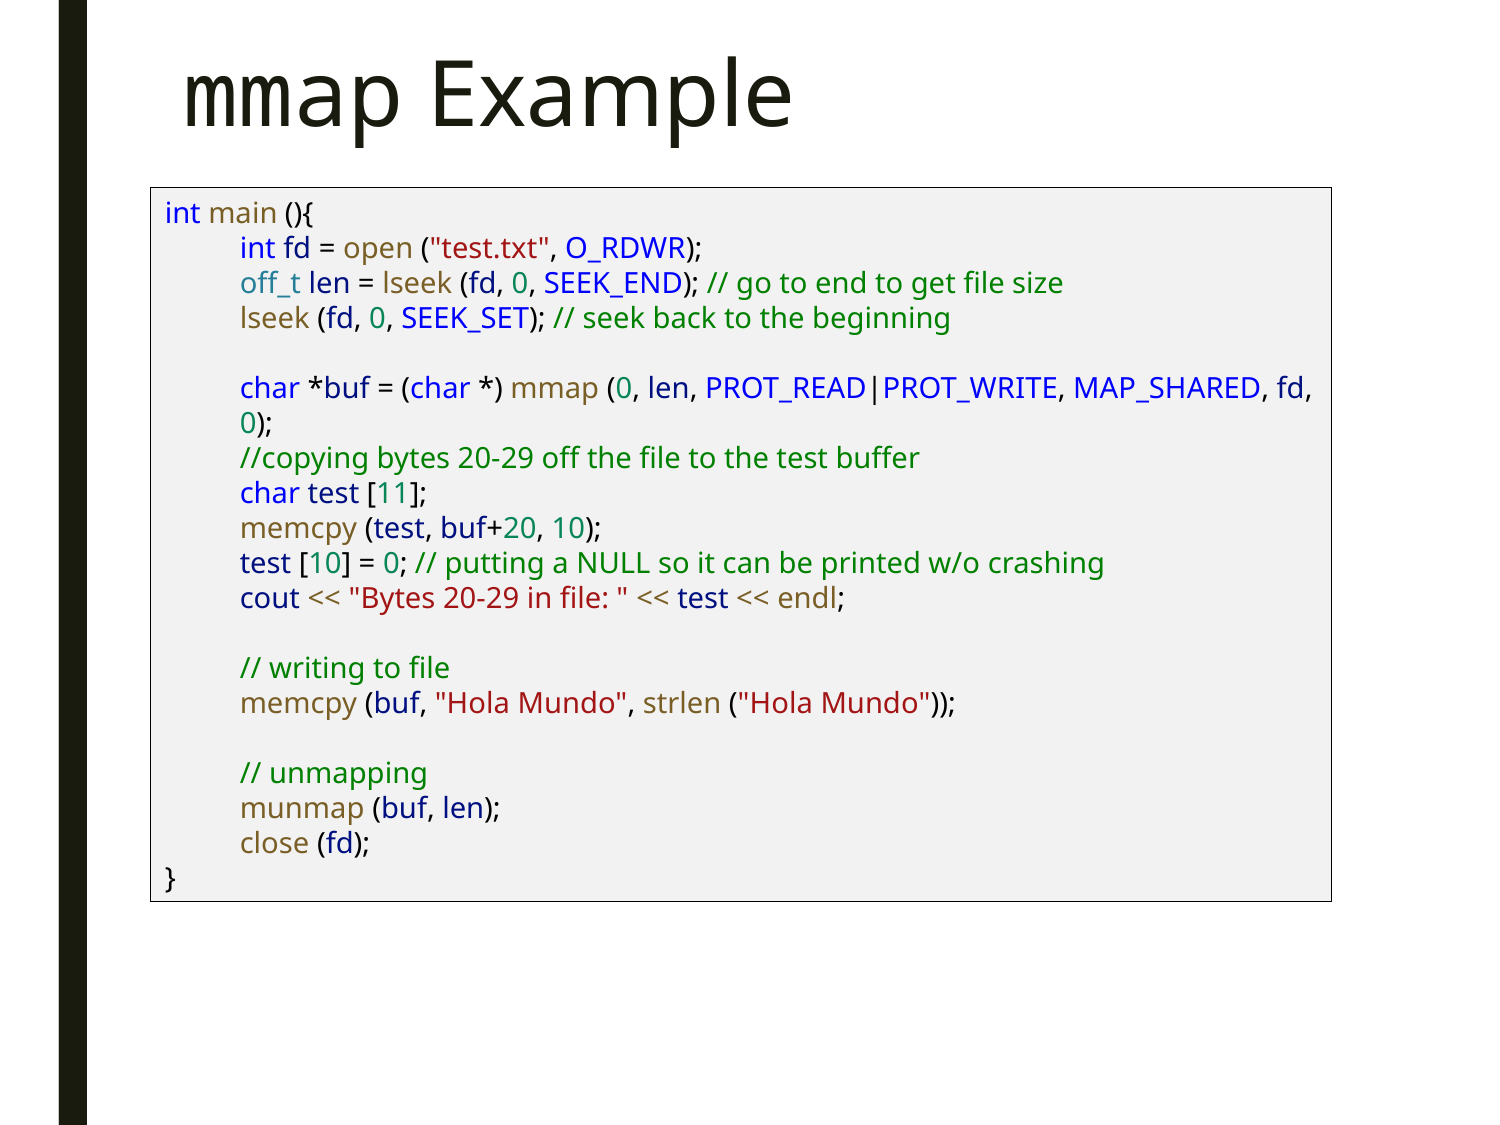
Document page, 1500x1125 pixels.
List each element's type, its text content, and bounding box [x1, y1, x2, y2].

text_box int main (){ int fd = open ("test.txt", O_RDWR); off_t len = lseek (fd, 0, SEEK_END); // go to end to get file size lseek (fd, 0, SEEK_SET); // seek back to the beginning char *buf = (char *) mmap (0, len, PROT_READ|PROT_WRITE, MAP_SHARED, fd, 0); //copying bytes 20-29 off the file to the test buffer char test [11]; memcpy (test, buf+20, 10); test [10] = 0; // putting a NULL so it can be printed w/o crashing cout << "Bytes 20-29 in file: " << test << endl; // writing to file memcpy (buf, "Hola Mundo", strlen ("Hola Mundo")); // unmapping munmap (buf, len); close (fd); } [150, 187, 1332, 902]
title mmap Example [168, 40, 1351, 163]
